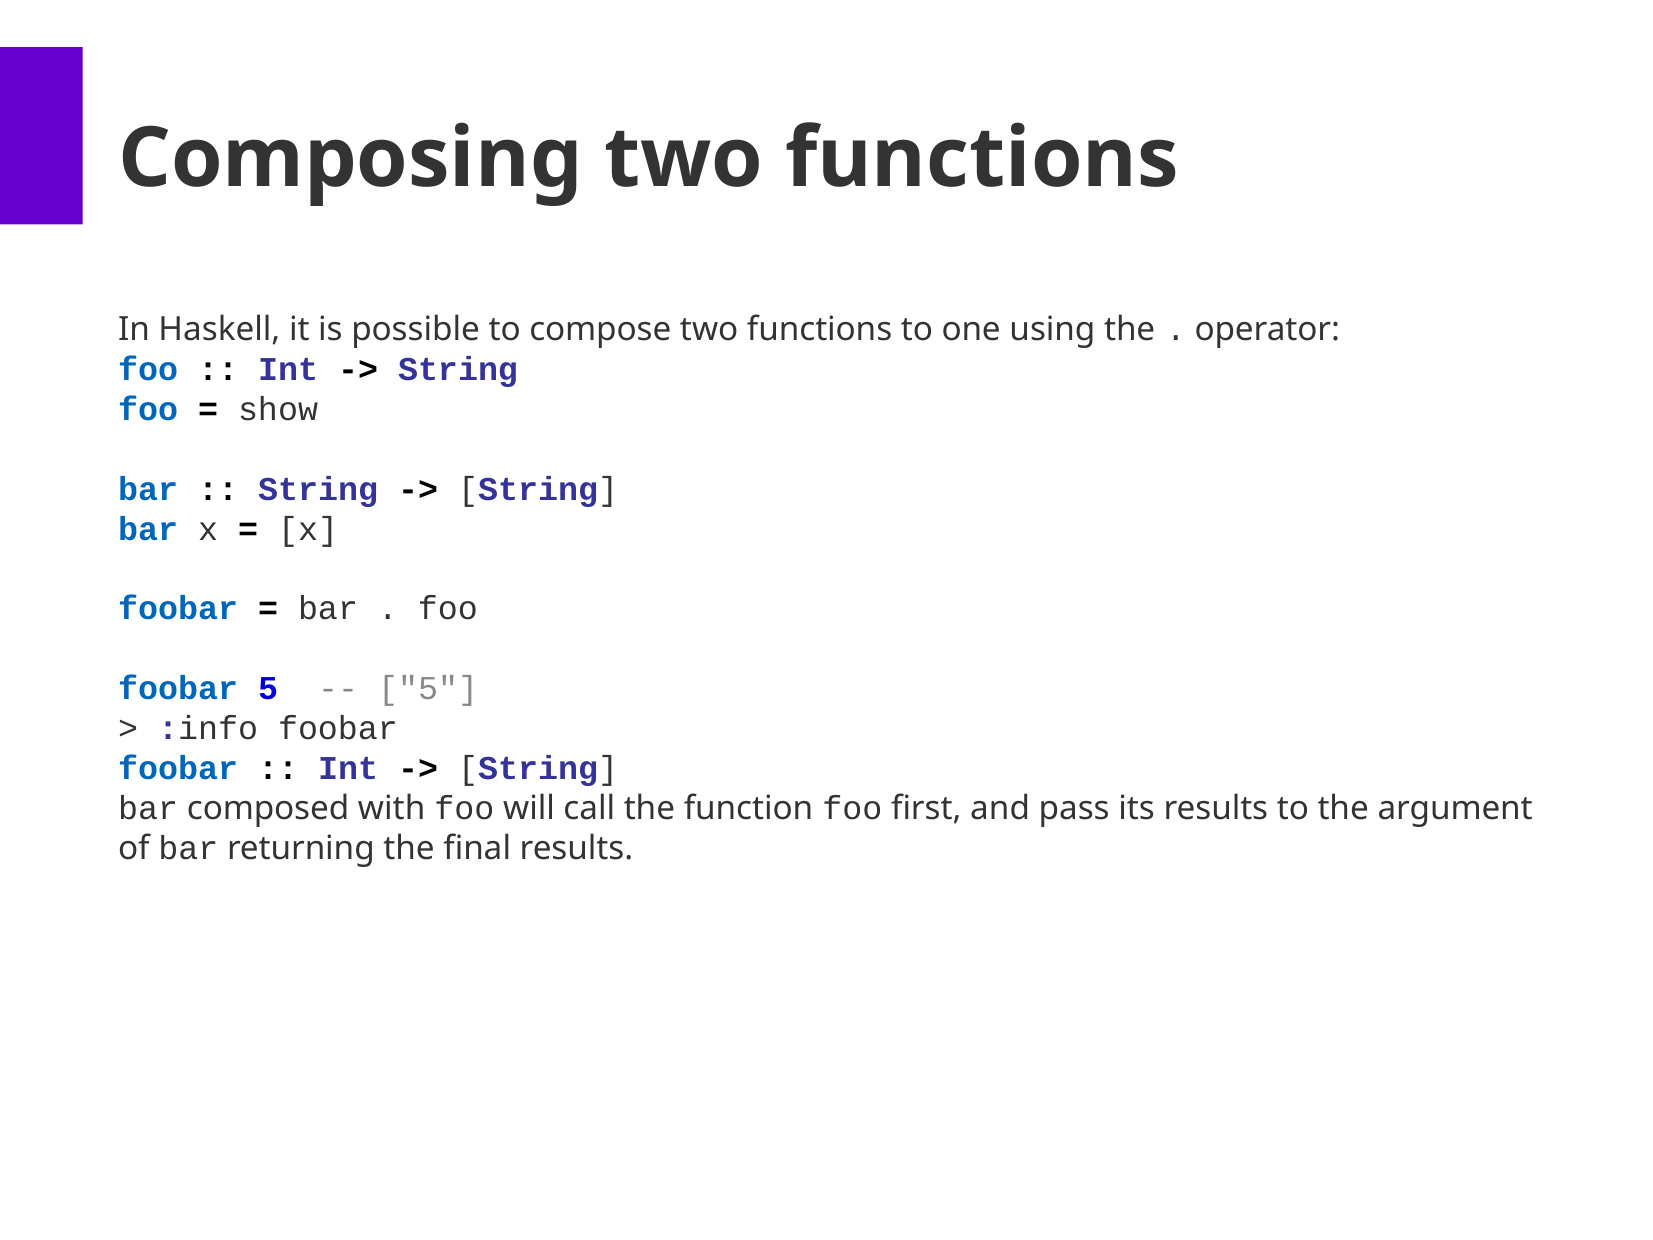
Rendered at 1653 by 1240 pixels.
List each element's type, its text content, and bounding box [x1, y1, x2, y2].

text_box Composing two functions [118, 102, 1571, 203]
text_box In Haskell, it is possible to compose two functions to one using the . operator: foo :: Int -> String foo = show bar :: String -> [String] bar x = [x] foobar = bar . foo foobar 5 -- ["5"] > :info foobar foobar :: Int -> [String] bar composed with foo will call the function foo first, and pass its results to the argument of bar returning the final results. [118, 307, 1536, 866]
